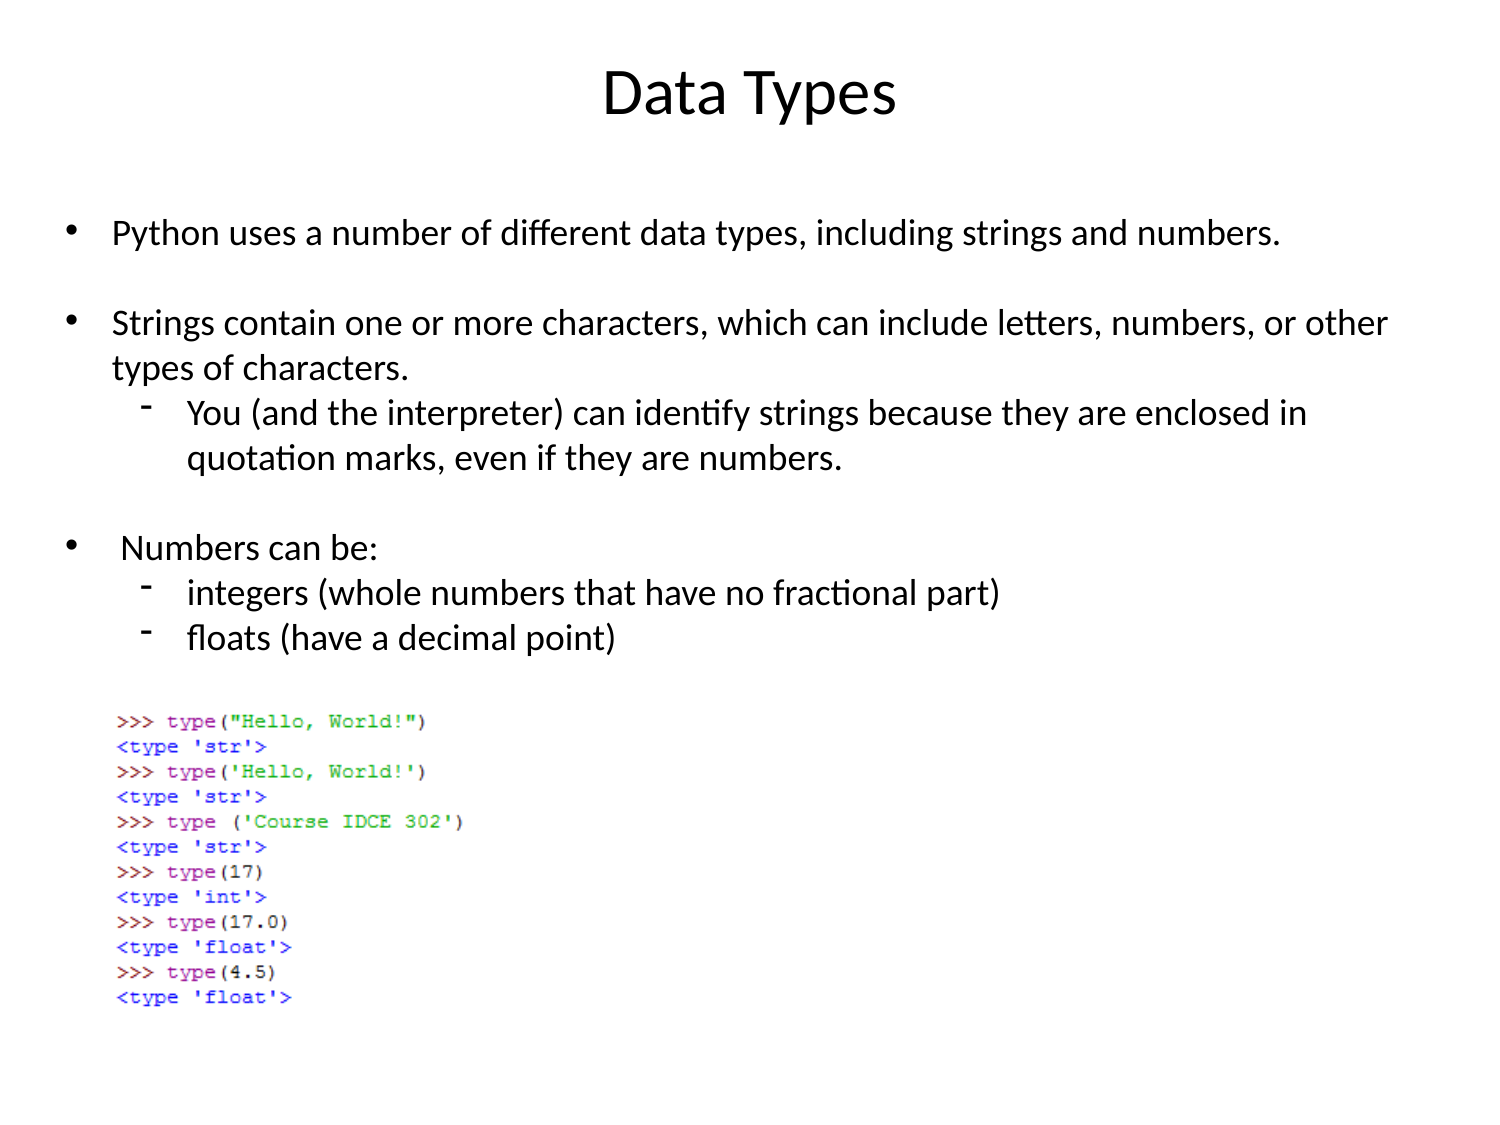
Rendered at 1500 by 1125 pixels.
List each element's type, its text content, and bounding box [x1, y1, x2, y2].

title Data Types [137, 37, 1363, 138]
picture [112, 712, 490, 1009]
subtitle Python uses a number of different data types, including strings and numbers. Strings contain one or more characters, which can include letters, numbers, or other types of characters. You (and the interpreter) can identify strings because they are enclosed in quotation marks, even if they are numbers. Numbers can be: integers (whole numbers that have no fractional part) floats (have a decimal point) [50, 200, 1450, 1063]
